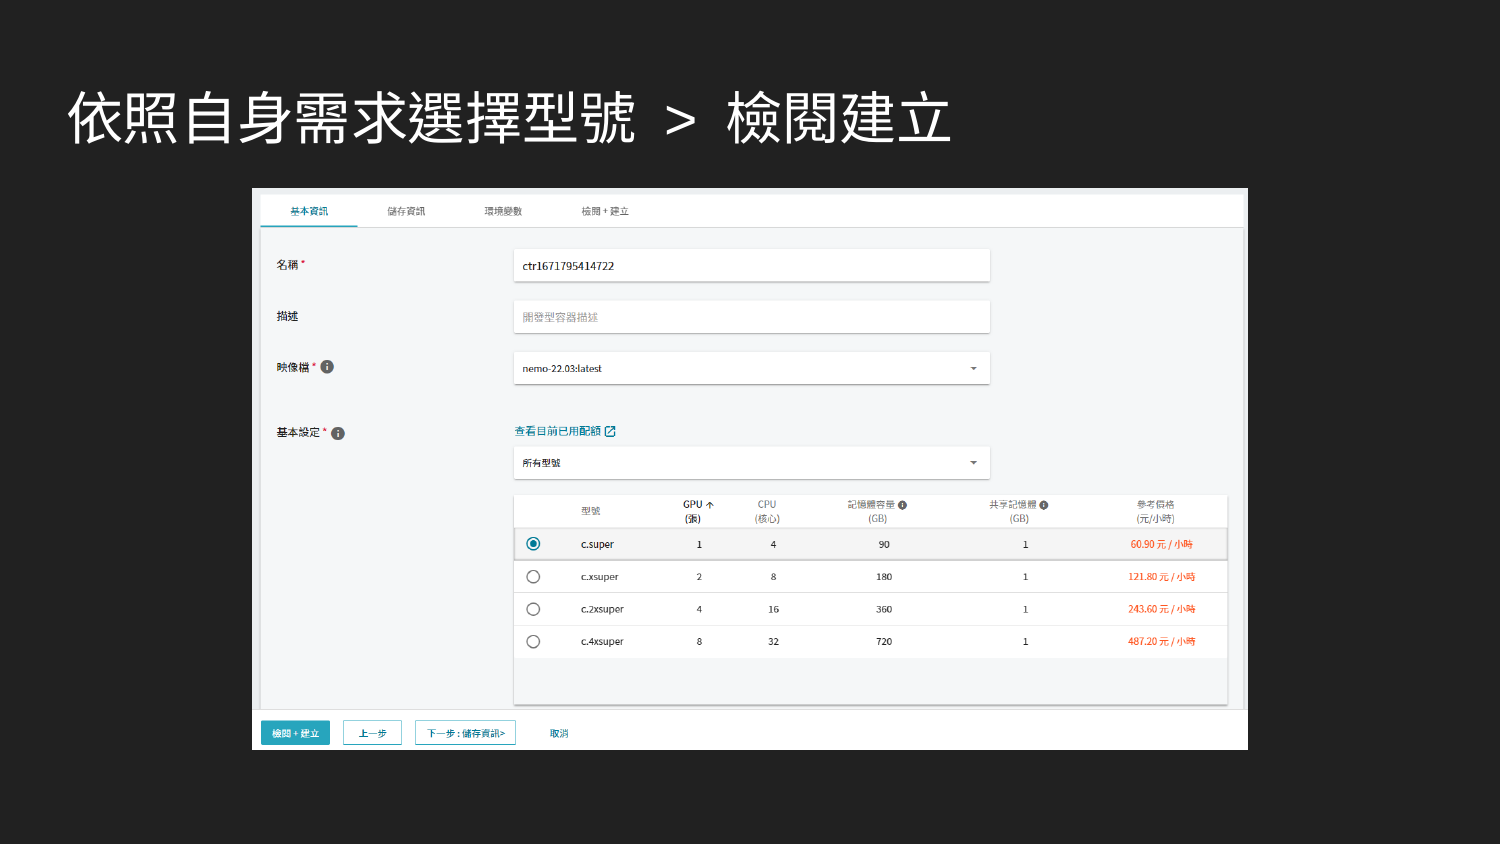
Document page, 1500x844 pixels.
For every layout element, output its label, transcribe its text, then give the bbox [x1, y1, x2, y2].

picture [252, 188, 1248, 750]
title 依照自身需求選擇型號 > 檢閱建立 [51, 72, 1449, 167]
